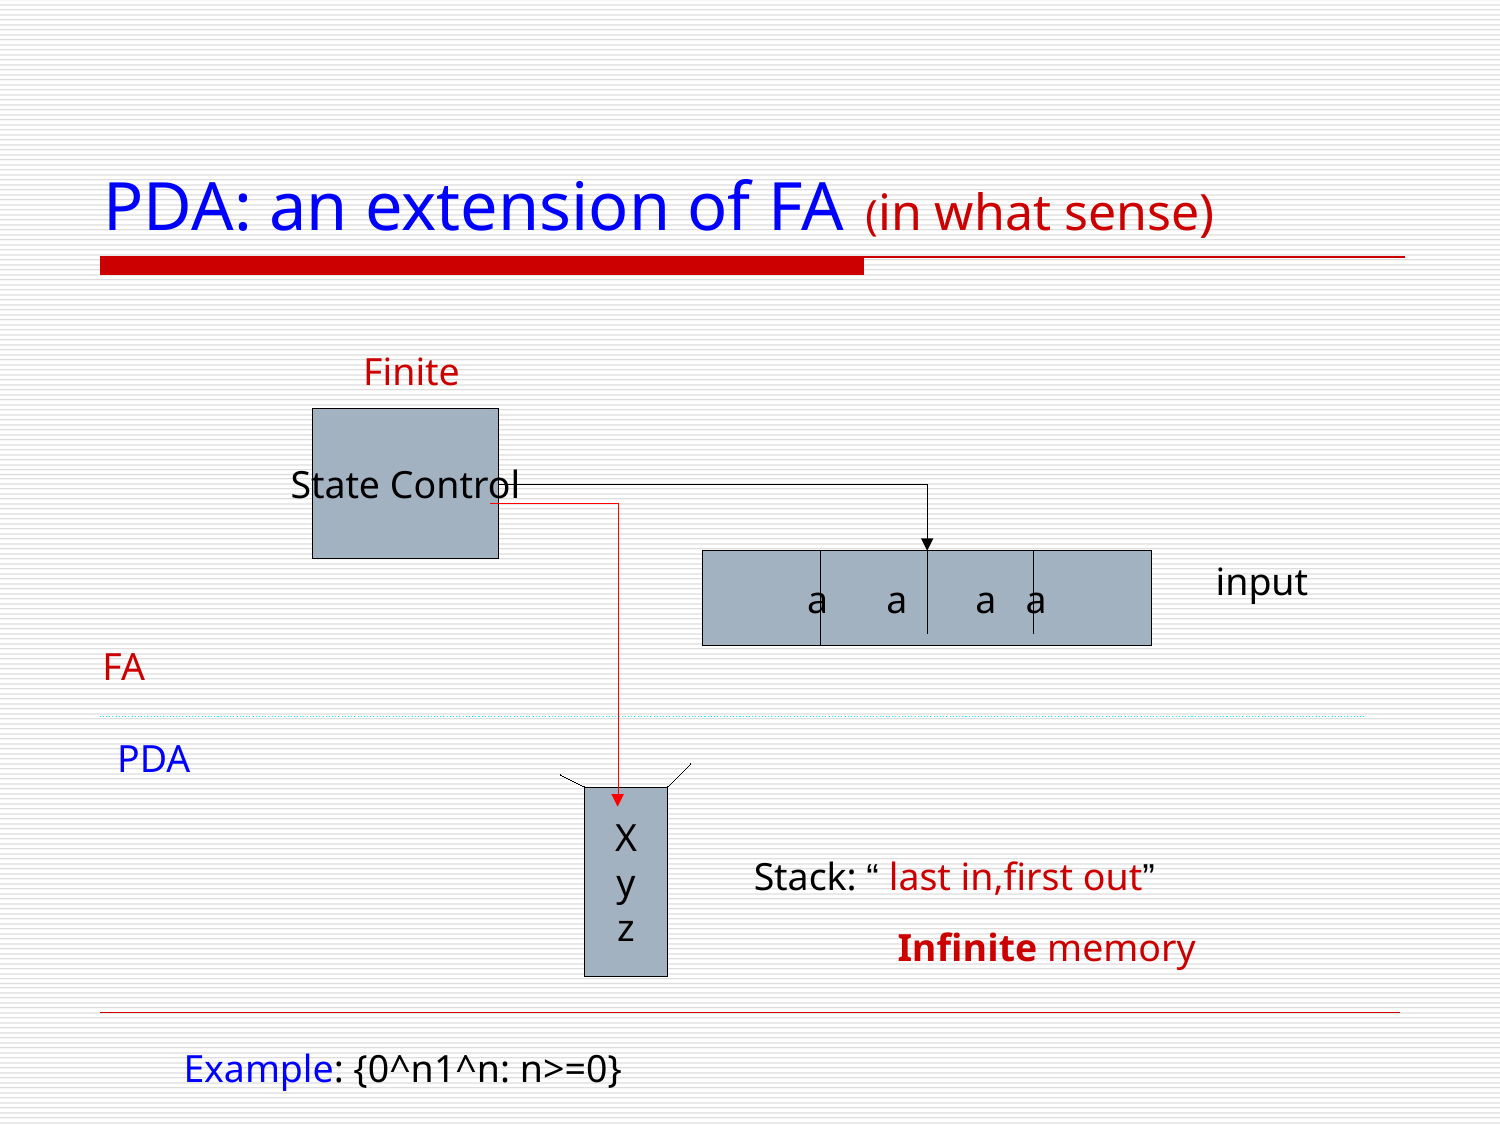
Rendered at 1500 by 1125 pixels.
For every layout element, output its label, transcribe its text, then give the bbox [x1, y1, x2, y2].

picture [0, 0, 1500, 1125]
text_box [490, 503, 668, 976]
text_box State Control [312, 408, 499, 559]
text_box PDA [102, 727, 206, 788]
text_box Example: {0^n1^n: n>=0} [168, 1037, 638, 1098]
text_box FA [87, 635, 160, 696]
text_box Finite [348, 340, 476, 401]
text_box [498, 483, 928, 551]
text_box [560, 774, 585, 787]
text_box a a a a [702, 551, 820, 646]
title PDA: an extension of FA (in what sense) [88, 54, 1401, 255]
text_box input [1200, 550, 1324, 611]
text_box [714, 845, 1226, 977]
text_box a a a a [821, 550, 1152, 646]
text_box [667, 763, 691, 787]
